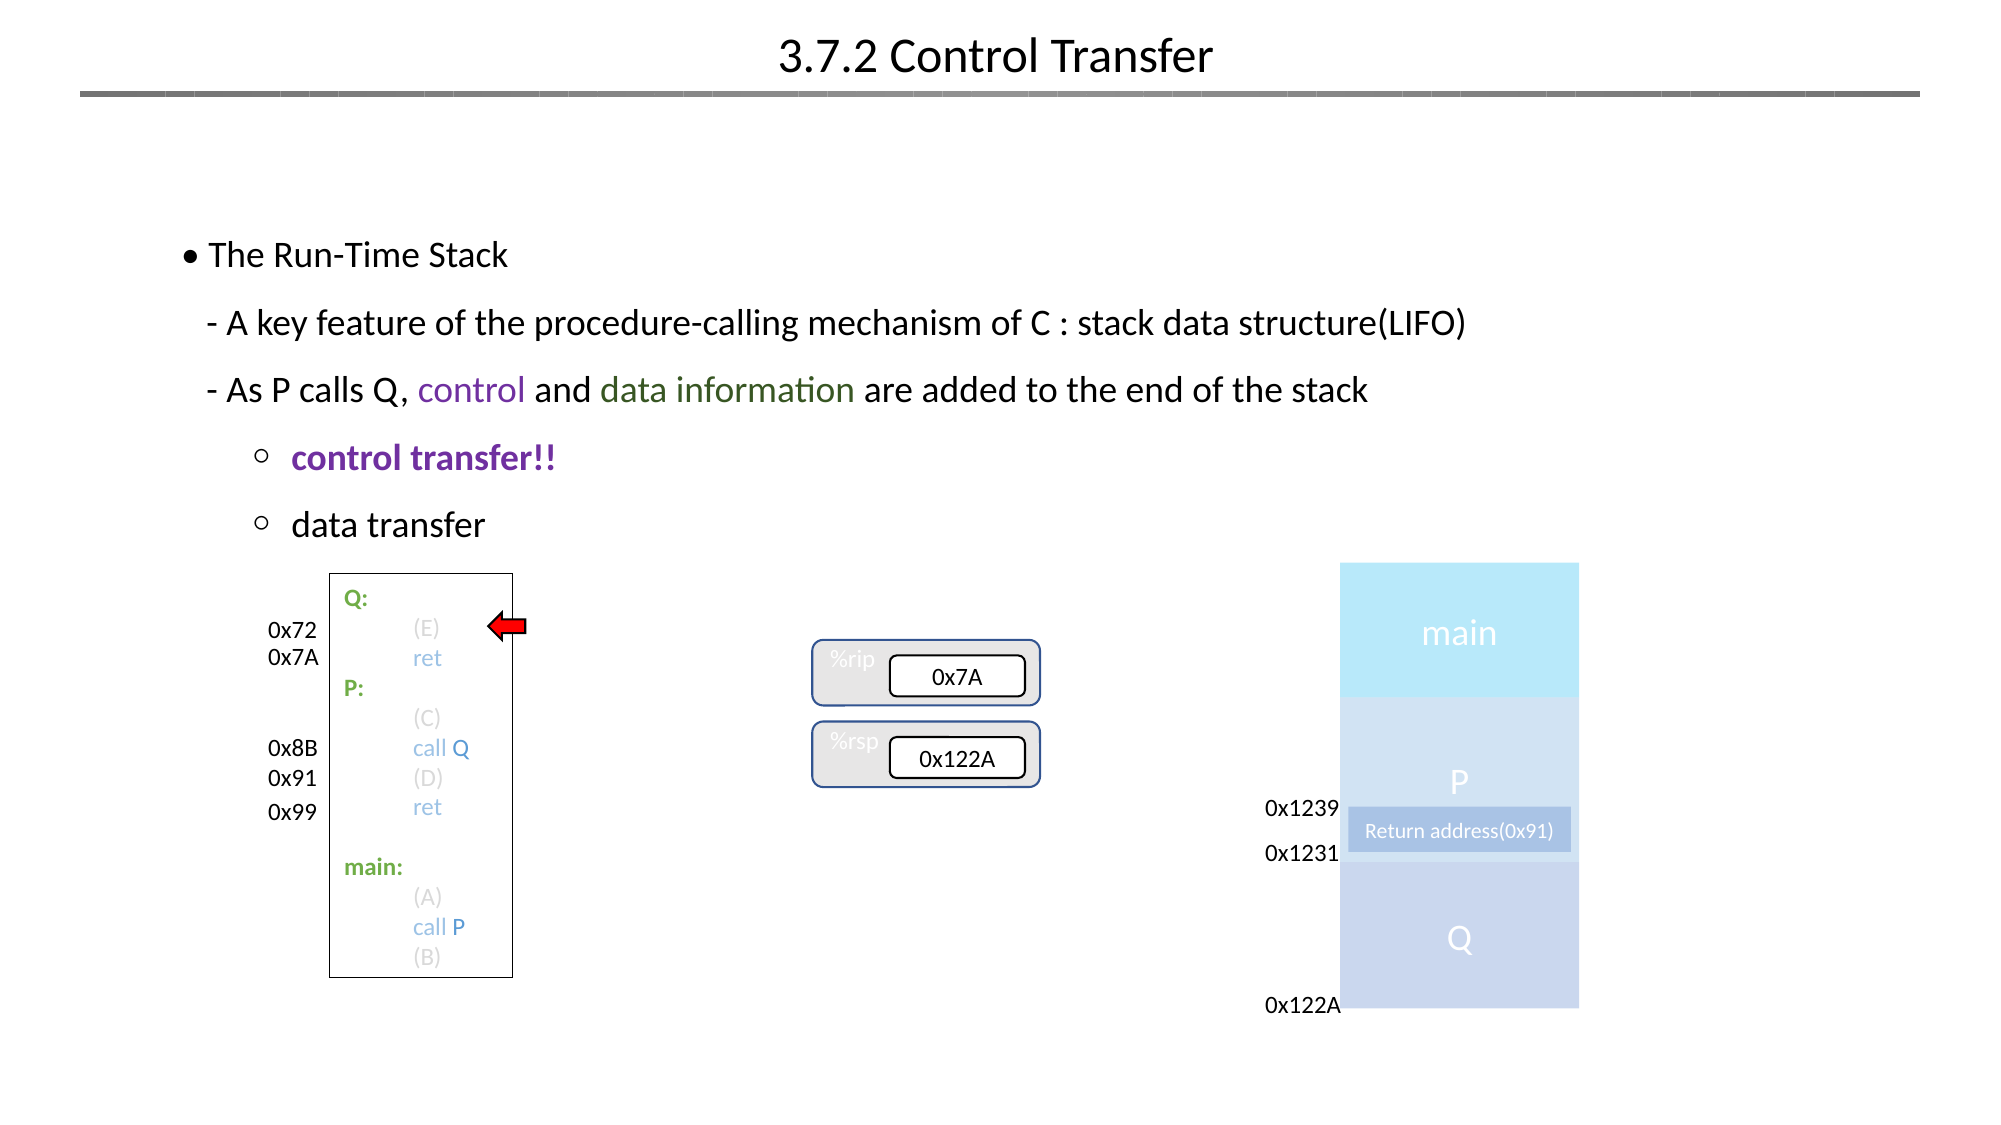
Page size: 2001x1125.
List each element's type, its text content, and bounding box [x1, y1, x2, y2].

text_box Q [1339, 861, 1580, 1009]
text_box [812, 721, 1041, 788]
text_box 0x122A [1250, 981, 1373, 1026]
text_box main [1339, 621, 1580, 696]
text_box 0x7A [253, 632, 376, 678]
text_box P [1339, 696, 1580, 861]
text_box 3.7.2 Control Transfer [762, 14, 1238, 90]
text_box • The Run-Time Stack - A key feature of the procedure-calling mechanism of C : stack data structure(LIFO) - As P calls Q, control and data information are added to the end of the stack ￮ control transfer!! ￮ data transfer [166, 200, 1942, 621]
text_box 0x91 [253, 770, 329, 788]
text_box 0x1231 [1250, 829, 1373, 874]
text_box 0x72 [253, 621, 376, 632]
text_box 0x1239 [1250, 783, 1373, 829]
text_box Return address(0x91) [1347, 806, 1572, 853]
text_box 0x8B [253, 724, 376, 770]
text_box [78, 89, 1922, 99]
text_box 0x99 [253, 788, 376, 834]
text_box Q: (E) ret P: (C) call Q (D) ret main: (A) call P (B) [329, 621, 513, 978]
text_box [812, 639, 1041, 706]
text_box [486, 621, 527, 643]
